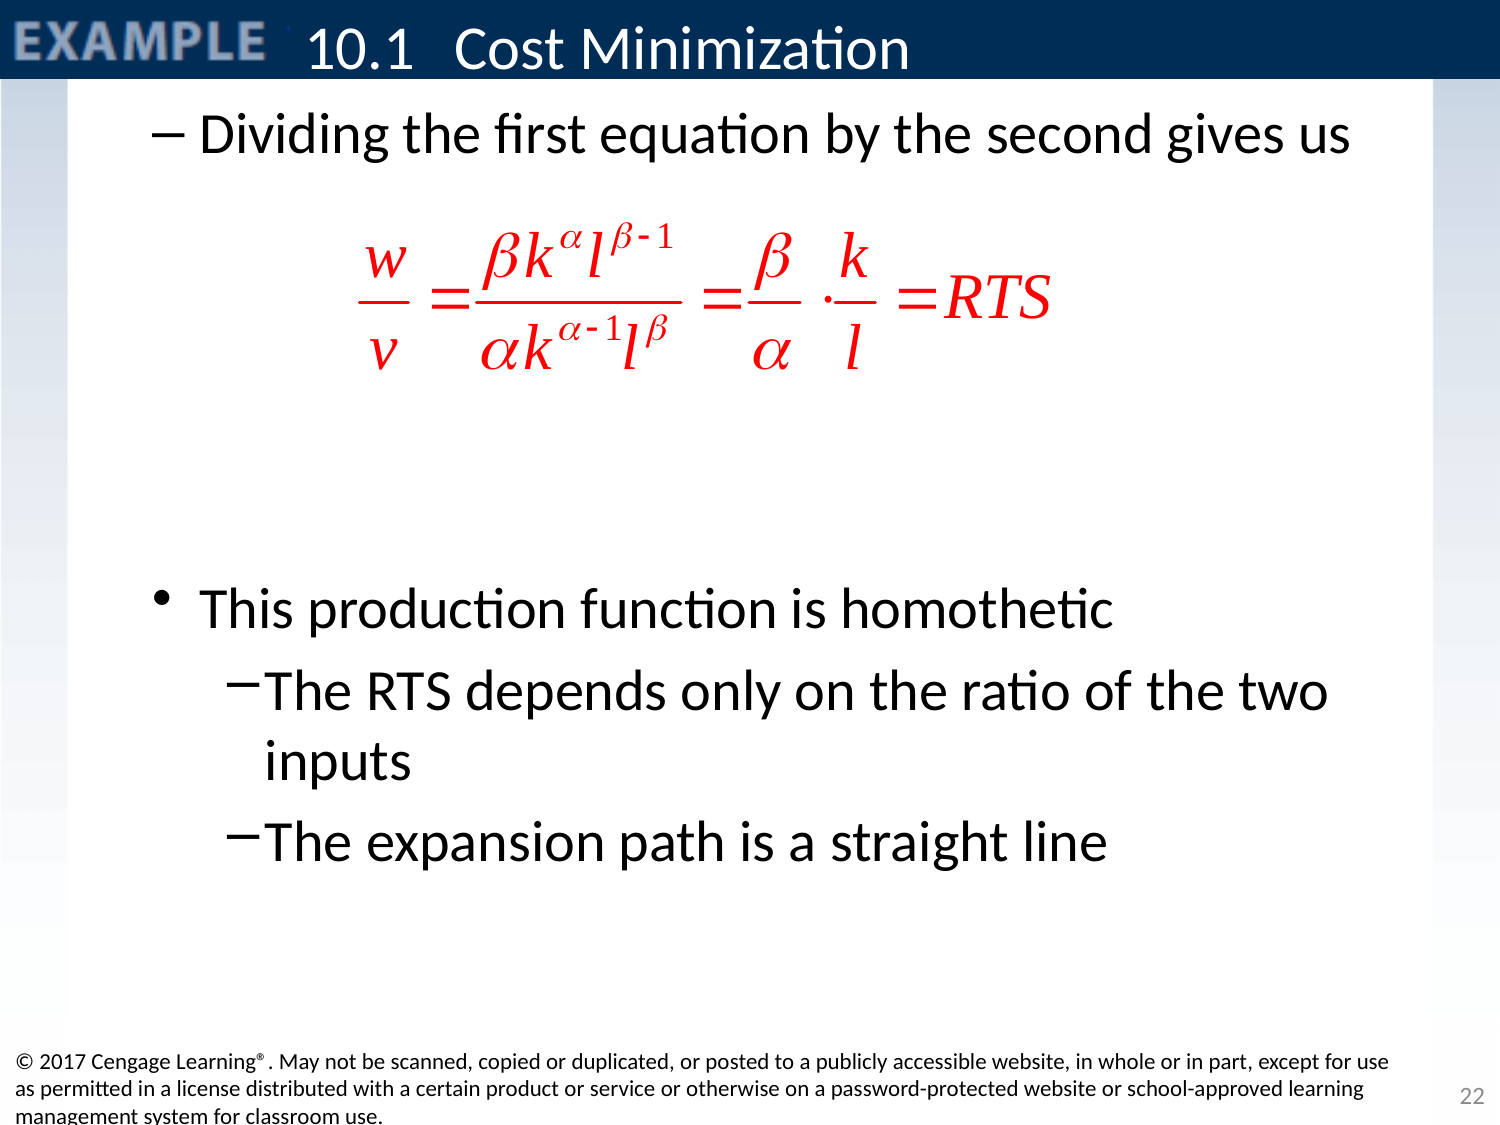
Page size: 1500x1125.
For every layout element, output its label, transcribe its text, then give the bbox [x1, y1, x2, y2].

picture [0, 0, 1500, 1065]
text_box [348, 204, 1066, 381]
title 10.1 Cost Minimization [289, 0, 1500, 75]
list Dividing the first equation by the second gives us [62, 87, 1438, 525]
slide_number 22 [1426, 1065, 1500, 1125]
footer © 2017 Cengage Learning®. May not be scanned, copied or duplicated, or posted to a publicly accessible website, in whole or in part, except for use as permitted in a license distributed with a certain product or service or otherwise on a password-protected website or school-approved learning management system for classroom use. [0, 1050, 1427, 1125]
list This production function is homothetic The RTS depends only on the ratio of the two inputs The expansion path is a straight line [62, 562, 1438, 1013]
